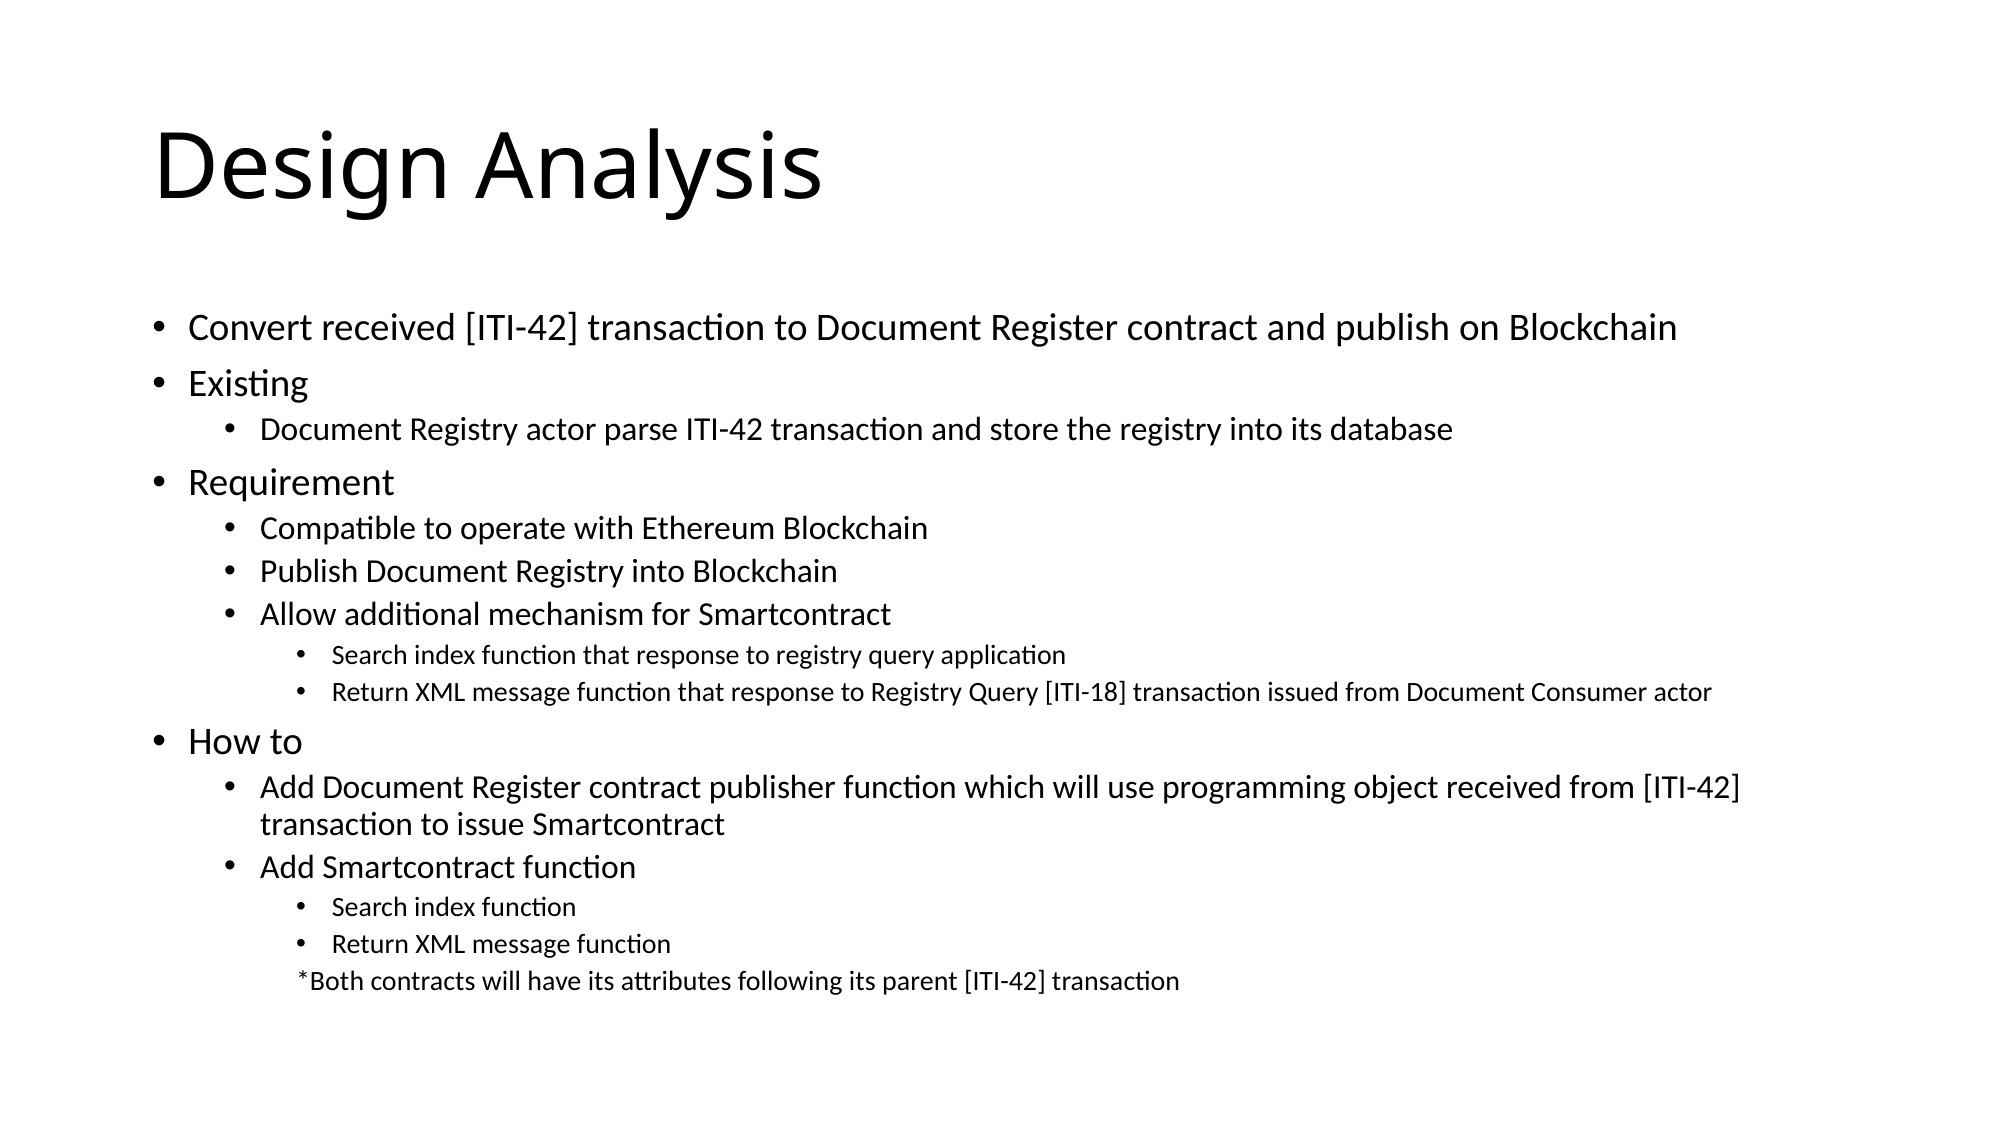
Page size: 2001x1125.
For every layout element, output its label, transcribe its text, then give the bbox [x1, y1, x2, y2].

list Convert received [ITI-42] transaction to Document Register contract and publish on Blockchain Existing Document Registry actor parse ITI-42 transaction and store the registry into its database Requirement Compatible to operate with Ethereum Blockchain Publish Document Registry into Blockchain Allow additional mechanism for Smartcontract Search index function that response to registry query application Return XML message function that response to Registry Query [ITI-18] transaction issued from Document Consumer actor How to Add Document Register contract publisher function which will use programming object received from [ITI-42] transaction to issue Smartcontract Add Smartcontract function Search index function Return XML message function *Both contracts will have its attributes following its parent [ITI-42] transaction [137, 299, 1863, 1014]
title Design Analysis [137, 59, 1863, 278]
